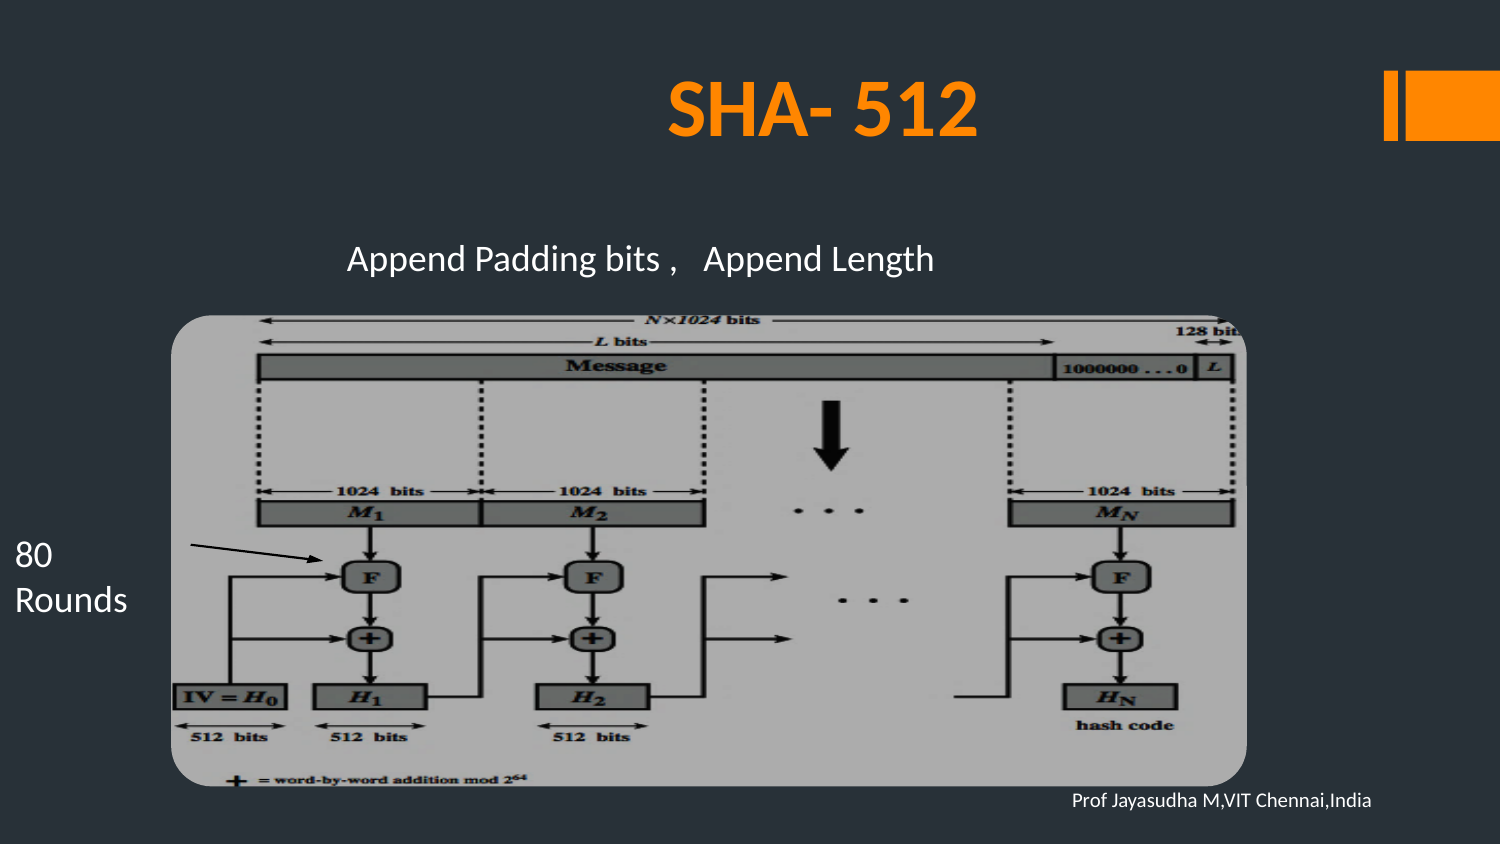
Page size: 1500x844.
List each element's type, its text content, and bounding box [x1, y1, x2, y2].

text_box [170, 314, 1248, 787]
title SHA- 512 [159, 50, 1488, 261]
text_box Prof Jayasudha M,VIT Chennai,India [1057, 786, 1426, 824]
text_box 80 Rounds [0, 522, 165, 627]
text_box Append Padding bits , Append Length [332, 226, 951, 286]
